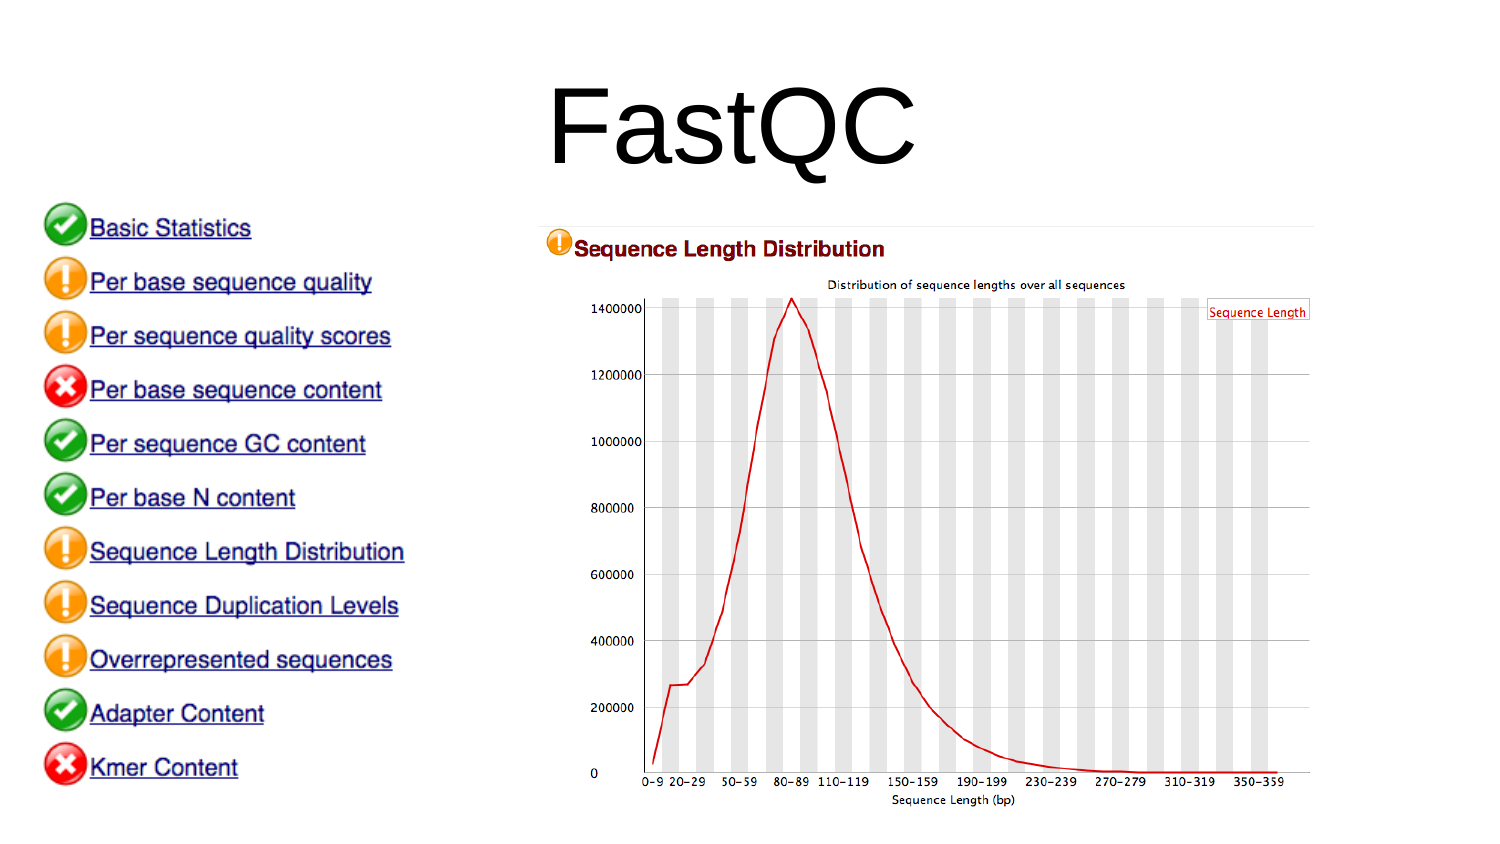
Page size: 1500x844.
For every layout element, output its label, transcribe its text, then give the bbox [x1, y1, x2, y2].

picture [33, 199, 420, 794]
title FastQC [33, 0, 1432, 200]
picture [539, 225, 1314, 821]
